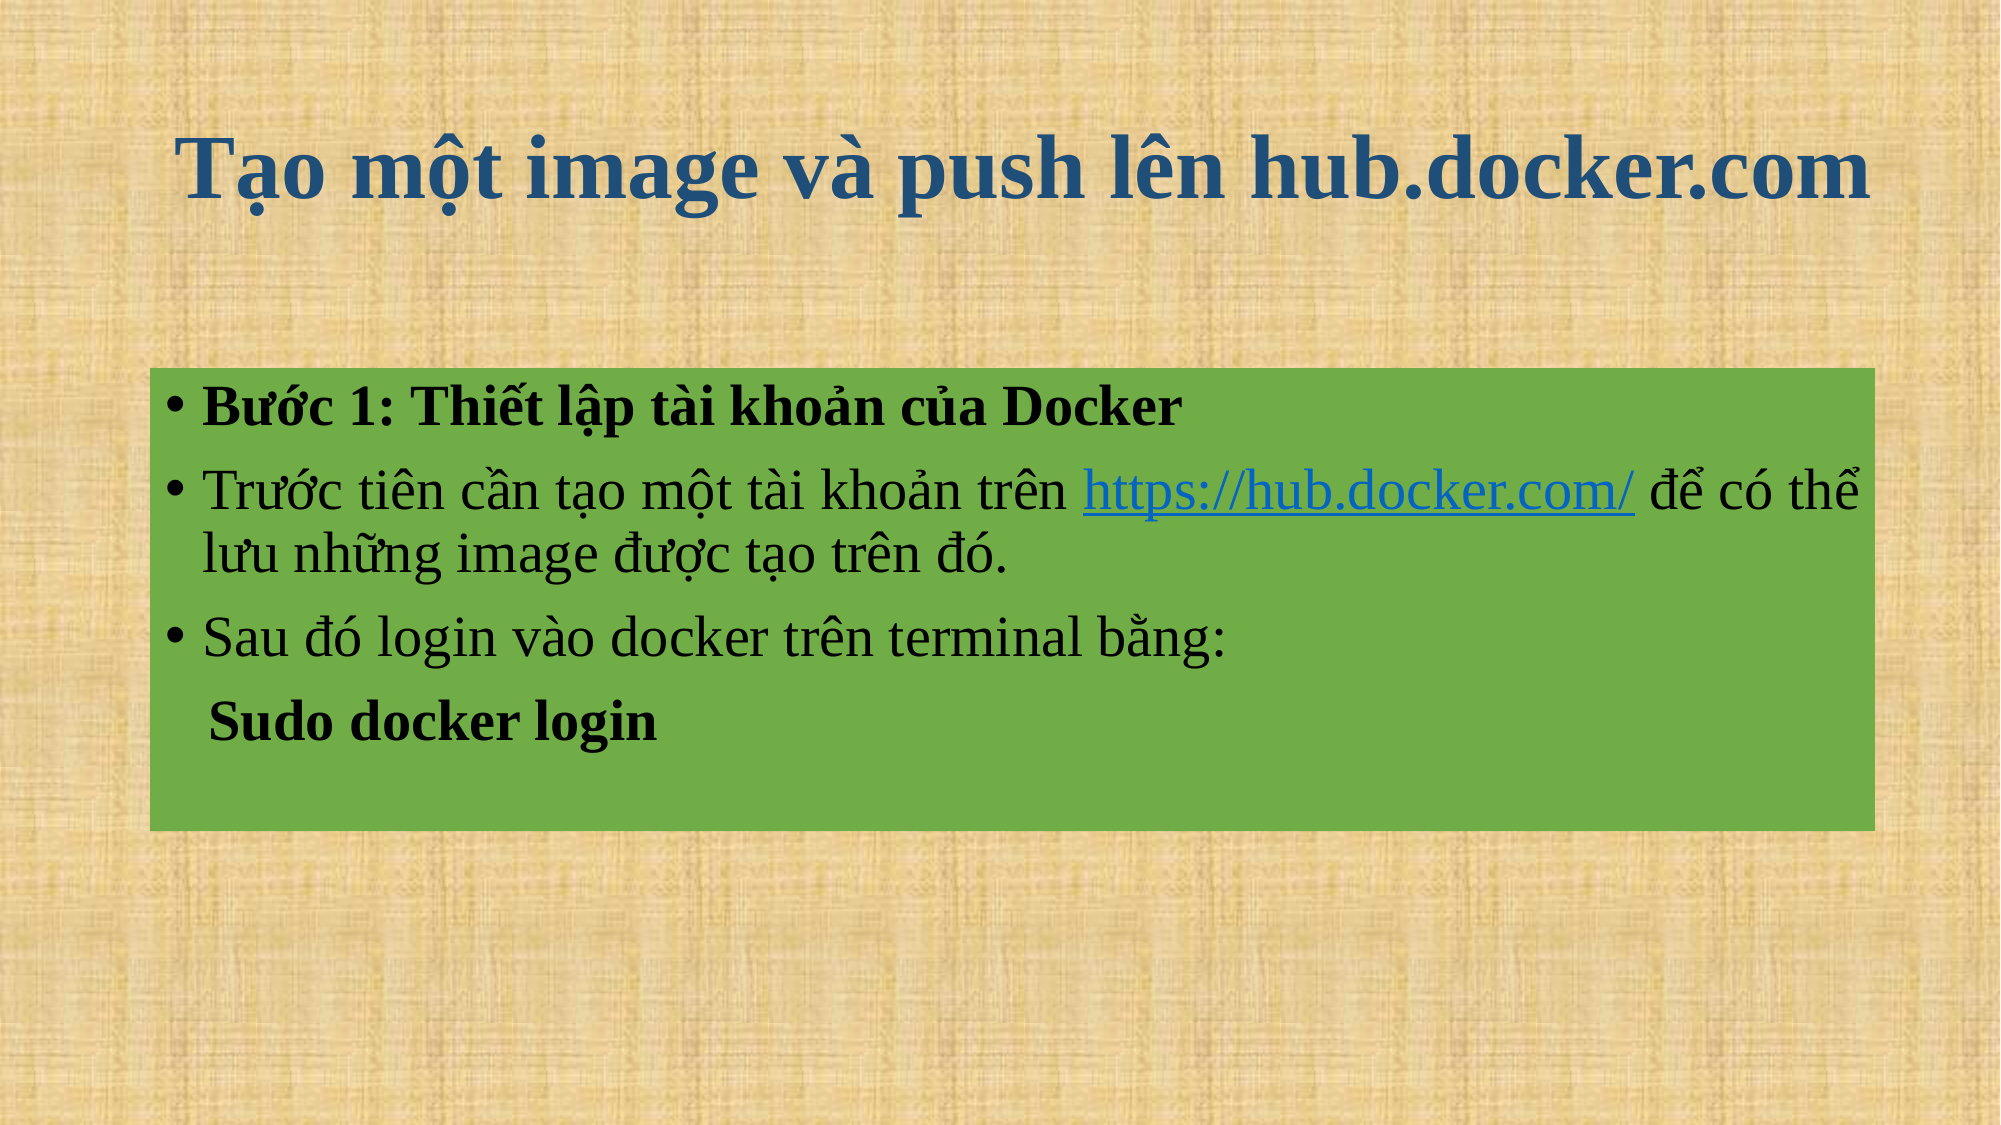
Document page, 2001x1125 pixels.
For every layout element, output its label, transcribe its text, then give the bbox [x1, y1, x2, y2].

list Bước 1: Thiết lập tài khoản của Docker Trước tiên cần tạo một tài khoản trên https://hub.docker.com/ để có thể lưu những image được tạo trên đó. Sau đó login vào docker trên terminal bằng: Sudo docker login [150, 368, 1875, 832]
title Tạo một image và push lên hub.docker.com [137, 59, 1913, 278]
picture [0, 0, 2001, 1125]
